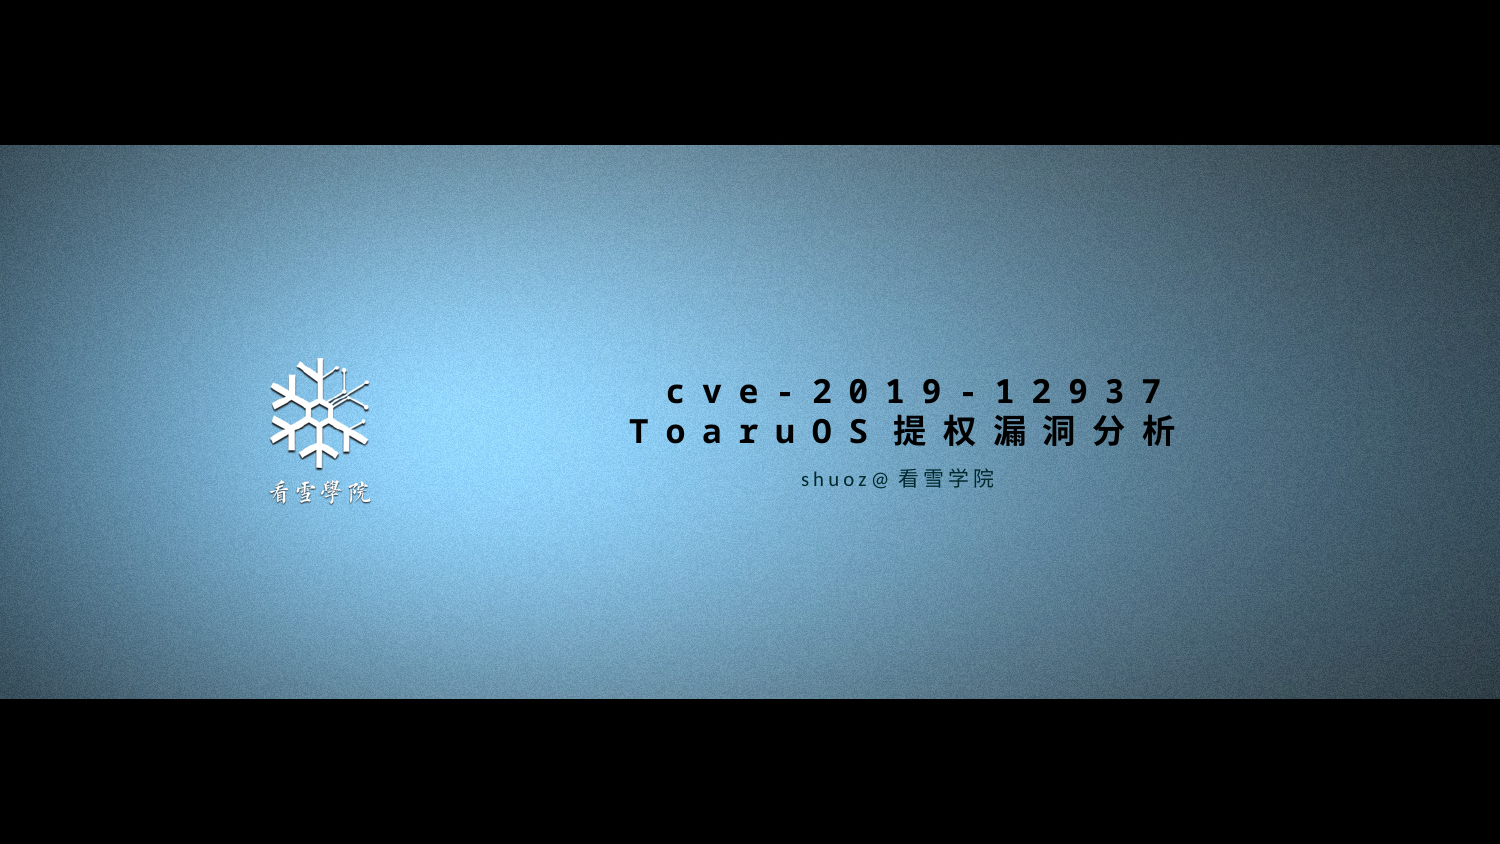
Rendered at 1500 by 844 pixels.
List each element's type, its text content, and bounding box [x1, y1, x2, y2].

text_box shuoz@看雪学院 [631, 458, 1164, 499]
text_box cve-2019-12937 ToaruOS提权漏洞分析 [614, 362, 1192, 498]
picture [0, 0, 1500, 844]
